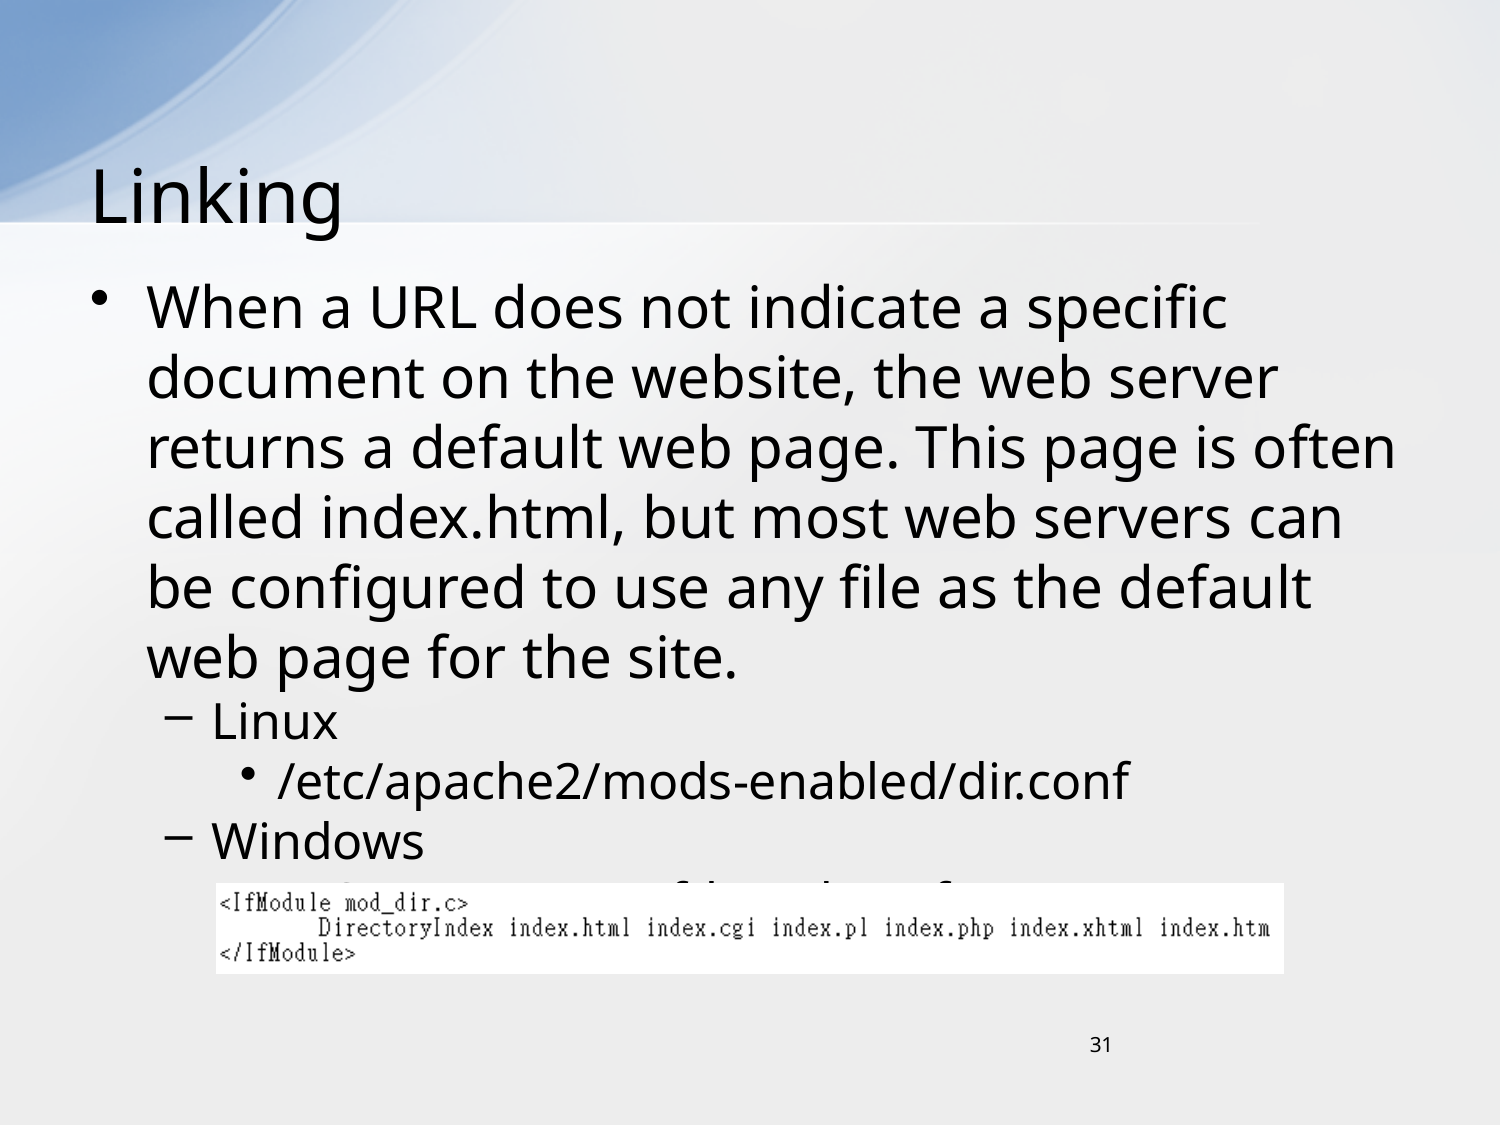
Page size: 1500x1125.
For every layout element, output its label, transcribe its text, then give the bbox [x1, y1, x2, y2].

picture [0, 0, 1500, 1125]
slide_number 31 [1074, 1024, 1425, 1103]
list When a URL does not indicate a specific document on the website, the web server returns a default web page. This page is often called index.html, but most web servers can be configured to use any file as the default web page for the site. Linux /etc/apache2/mods-enabled/dir.conf Windows INSTALL DIR/conf/httpd.conf [75, 262, 1425, 1005]
title Linking [75, 58, 1425, 247]
